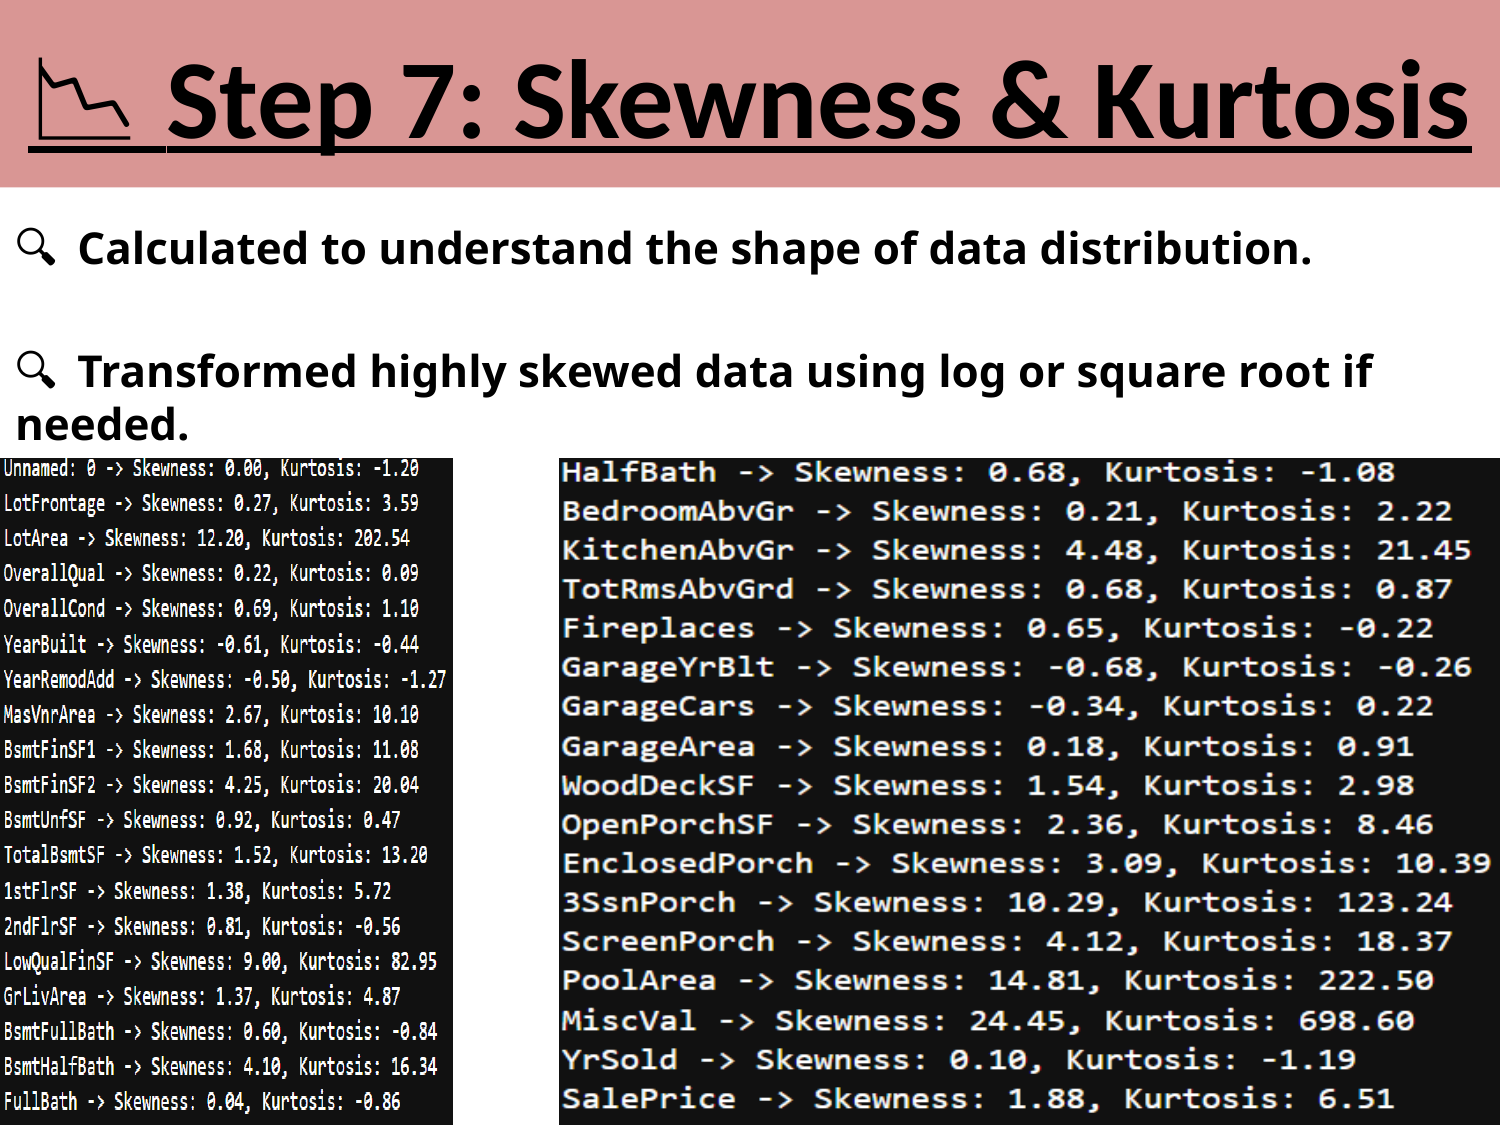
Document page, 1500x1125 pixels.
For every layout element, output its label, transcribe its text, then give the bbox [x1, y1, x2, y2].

title 📉 Step 7: Skewness & Kurtosis [0, 0, 1500, 188]
picture [559, 458, 1500, 1125]
list 🔍 Calculated to understand the shape of data distribution. 🔍 Transformed highly skewed data using log or square root if needed. [0, 212, 1500, 459]
picture [0, 458, 453, 1125]
